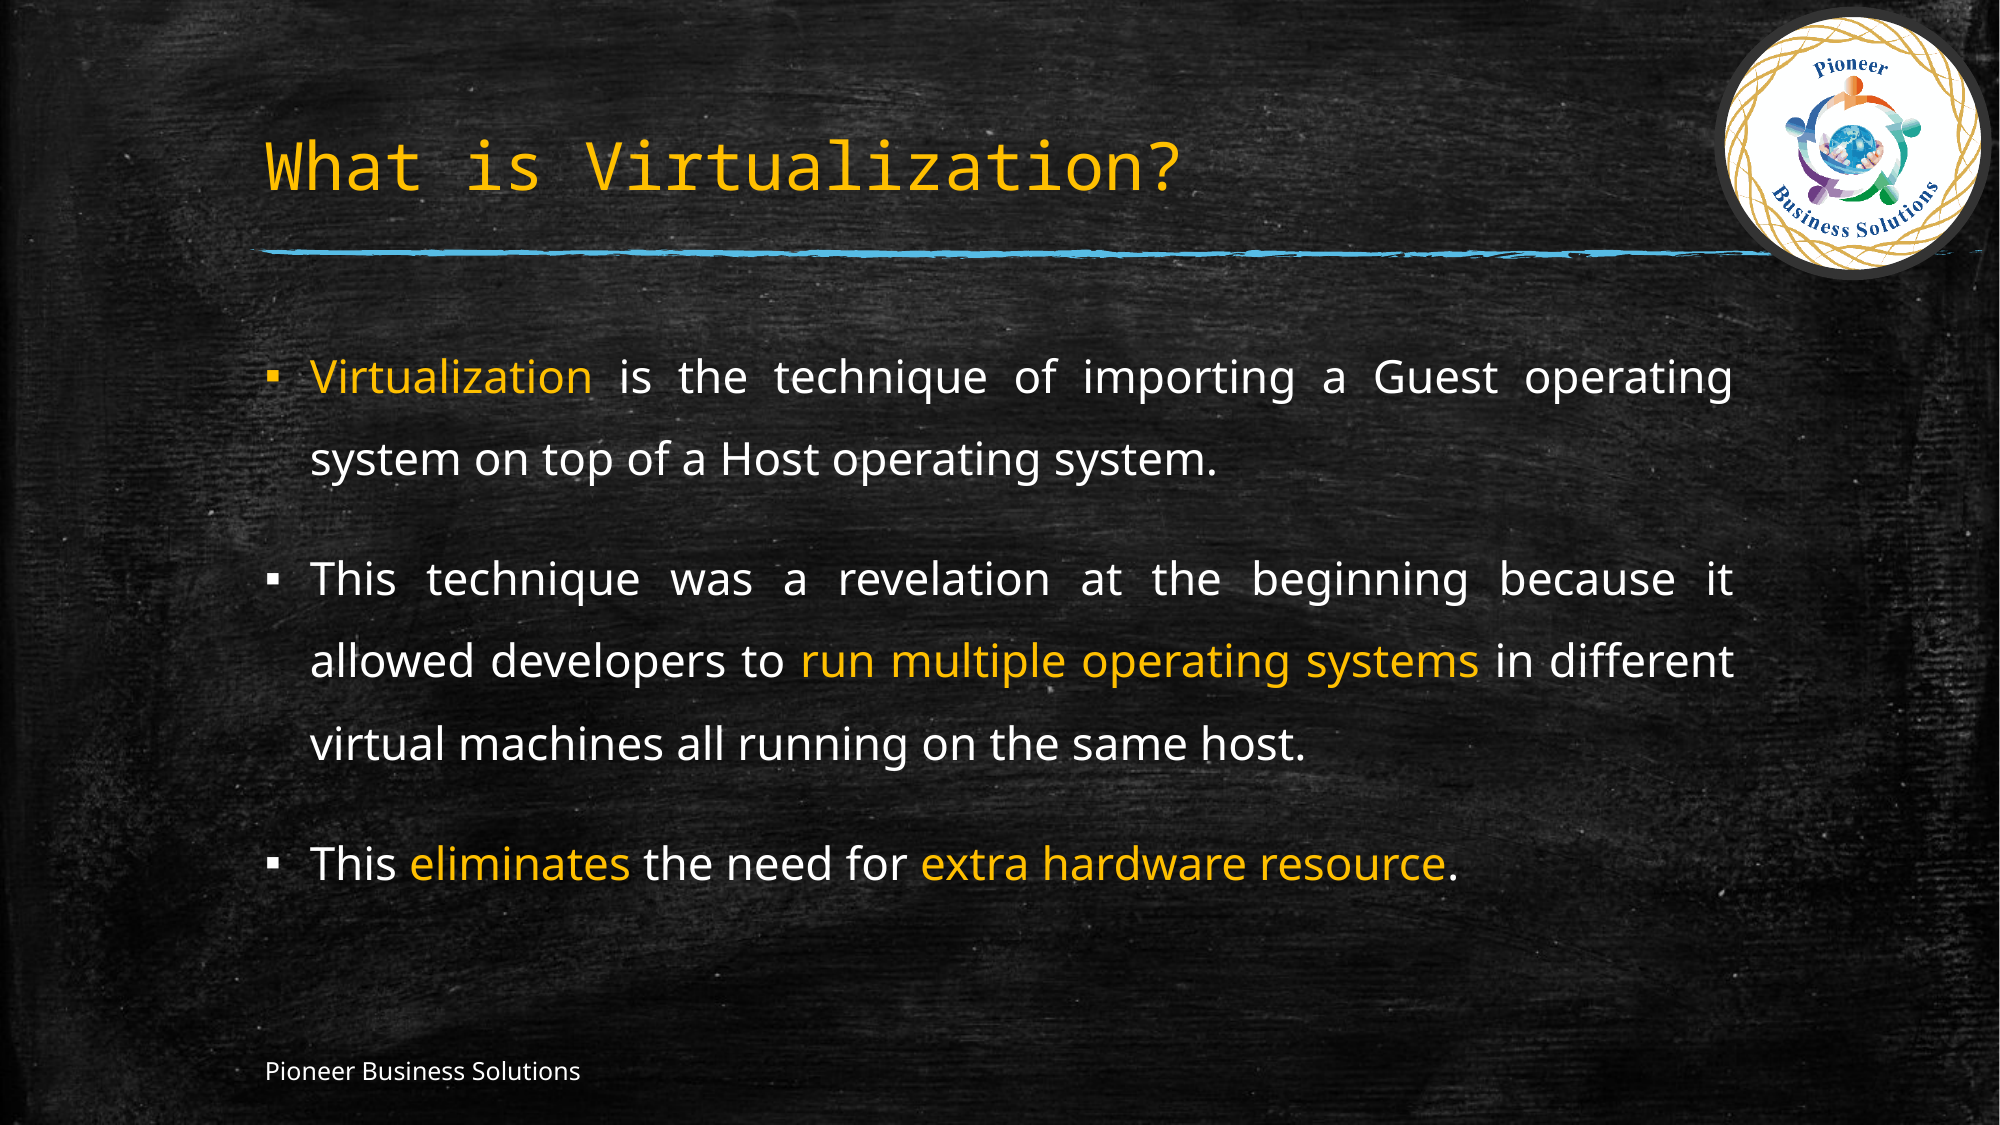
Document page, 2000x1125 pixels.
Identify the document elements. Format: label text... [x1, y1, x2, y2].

picture [1747, 18, 1981, 269]
footer Pioneer Business Solutions [249, 1050, 1288, 1096]
title What is Virtualization? [249, 45, 1750, 213]
list Virtualization is the technique of importing a Guest operating system on top of a Host operating system. This technique was a revelation at the beginning because it allowed developers to run multiple operating systems in different virtual machines all running on the same host. This eliminates the need for extra hardware resource. [249, 312, 1750, 1013]
